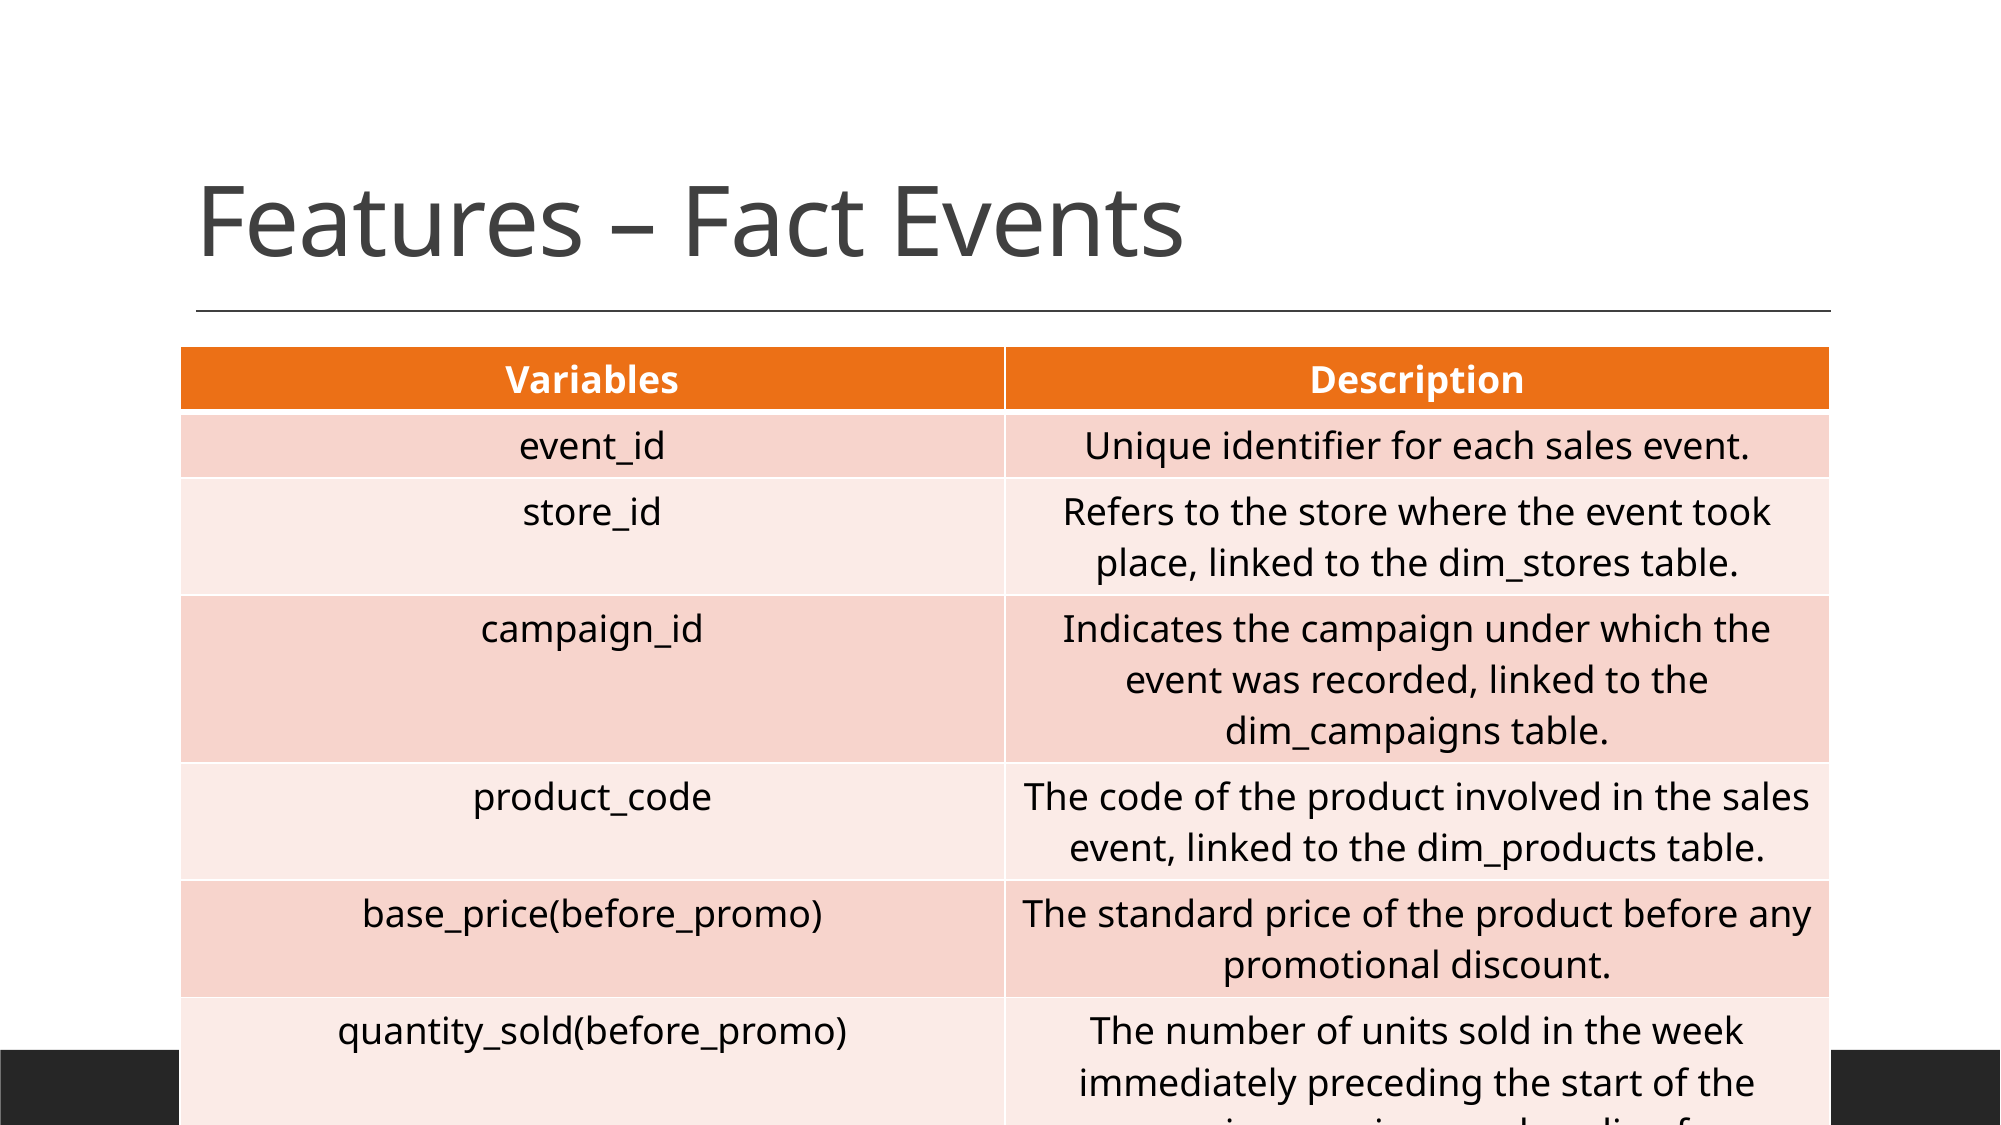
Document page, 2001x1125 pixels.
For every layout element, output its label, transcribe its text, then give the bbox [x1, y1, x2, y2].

table_cell base_price(before_promo) [181, 881, 1004, 997]
table_cell The number of units sold in the week immediately preceding the start of the campaign, serving as a baseline for comparison with promotional sales. [1006, 998, 1829, 1125]
table_cell event_id [181, 415, 1004, 477]
table_cell store_id [181, 479, 1004, 594]
table_cell The standard price of the product before any promotional discount. [1006, 881, 1829, 997]
table_cell Refers to the store where the event took place, linked to the dim_stores table. [1006, 479, 1829, 594]
table_cell The code of the product involved in the sales event, linked to the dim_products table. [1006, 764, 1829, 879]
table_cell campaign_id [181, 596, 1004, 762]
table_cell Unique identifier for each sales event. [1006, 415, 1829, 477]
title Features – Fact Events [180, 47, 1830, 285]
table_cell product_code [181, 764, 1004, 879]
table_cell quantity_sold(before_promo) [181, 998, 1004, 1125]
table_cell Indicates the campaign under which the event was recorded, linked to the dim_campaigns table. [1006, 596, 1829, 762]
table_header Variables [181, 347, 1004, 409]
table_header Description [1006, 347, 1829, 409]
